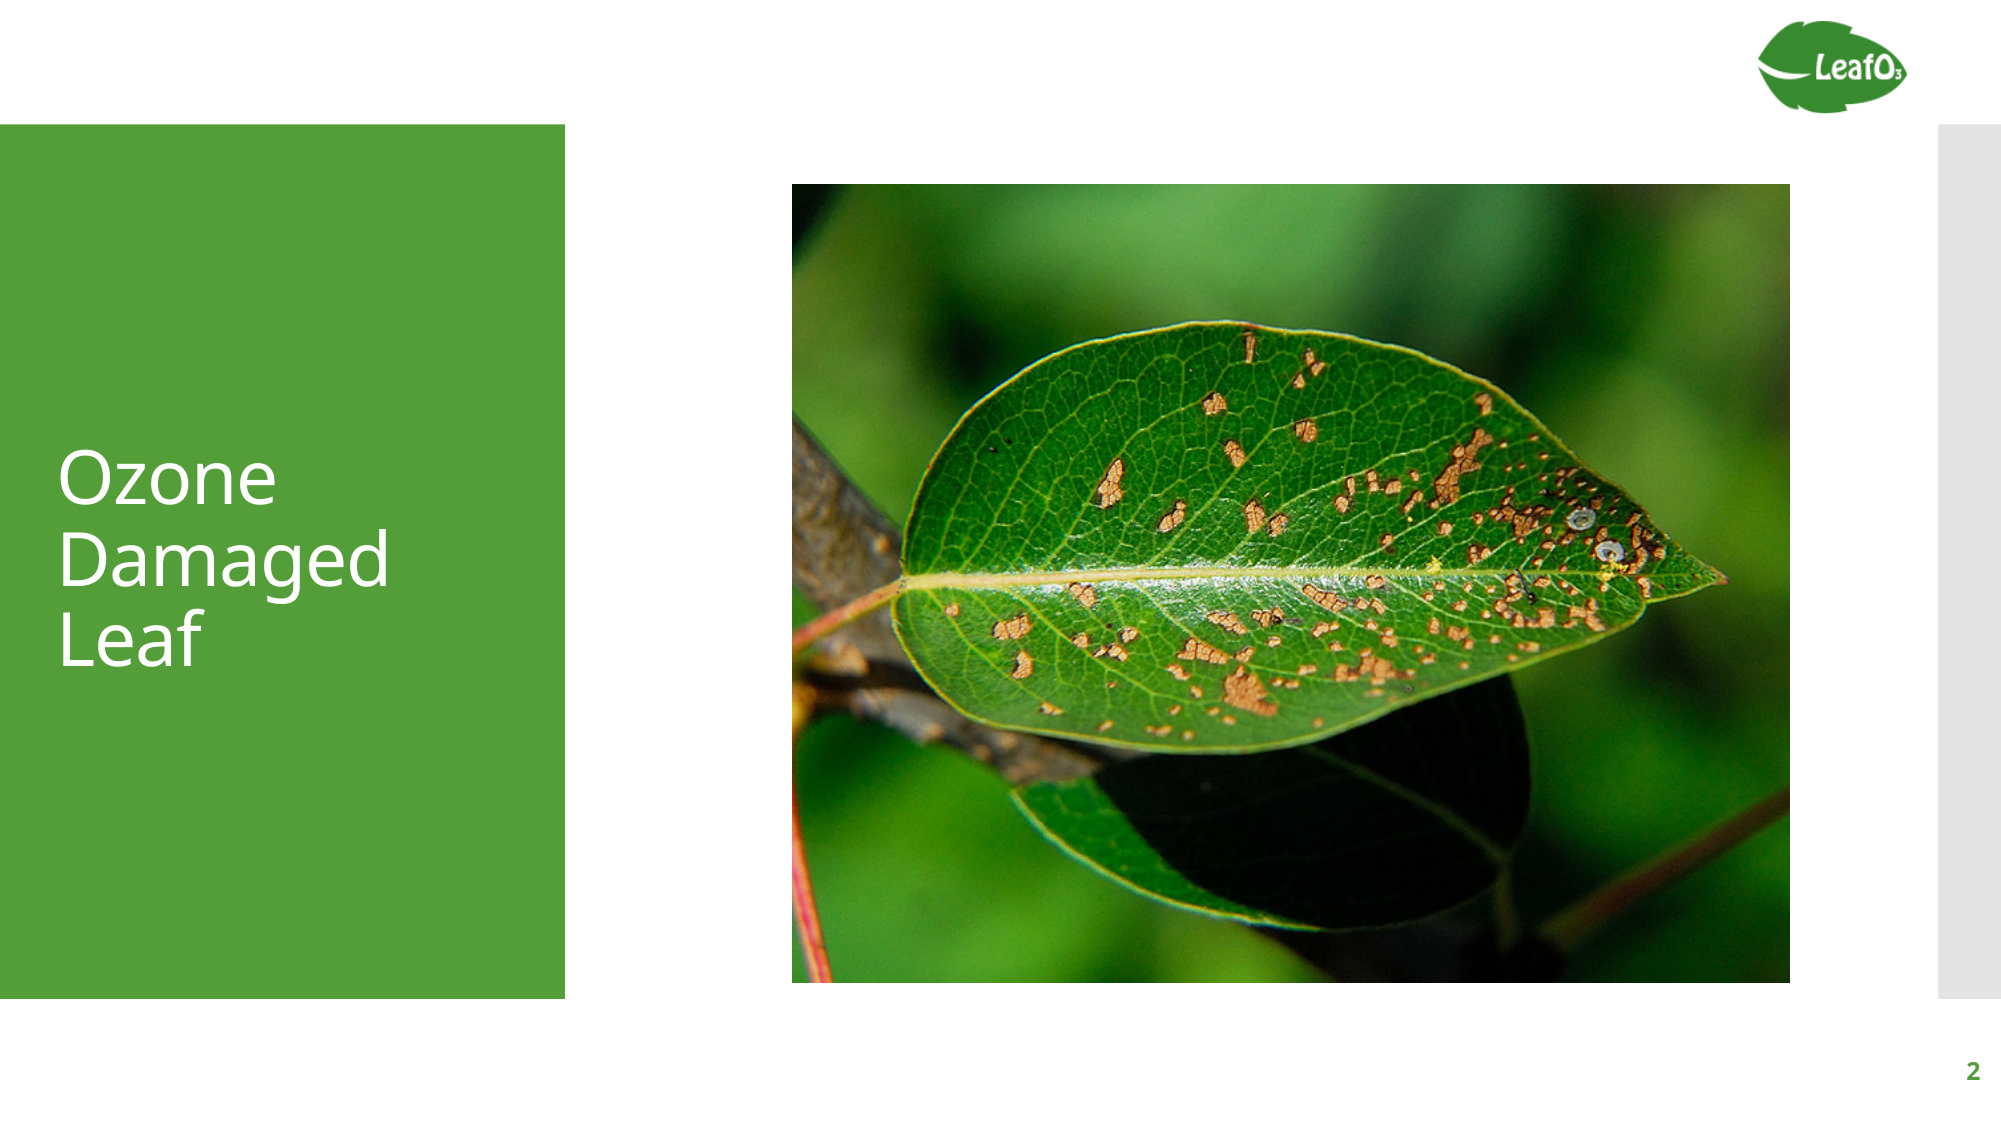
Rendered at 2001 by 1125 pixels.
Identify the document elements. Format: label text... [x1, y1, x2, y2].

title Ozone Damaged Leaf [41, 184, 525, 940]
slide_number 2 [1744, 1042, 1996, 1103]
picture [1744, 7, 1919, 124]
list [792, 184, 1790, 983]
